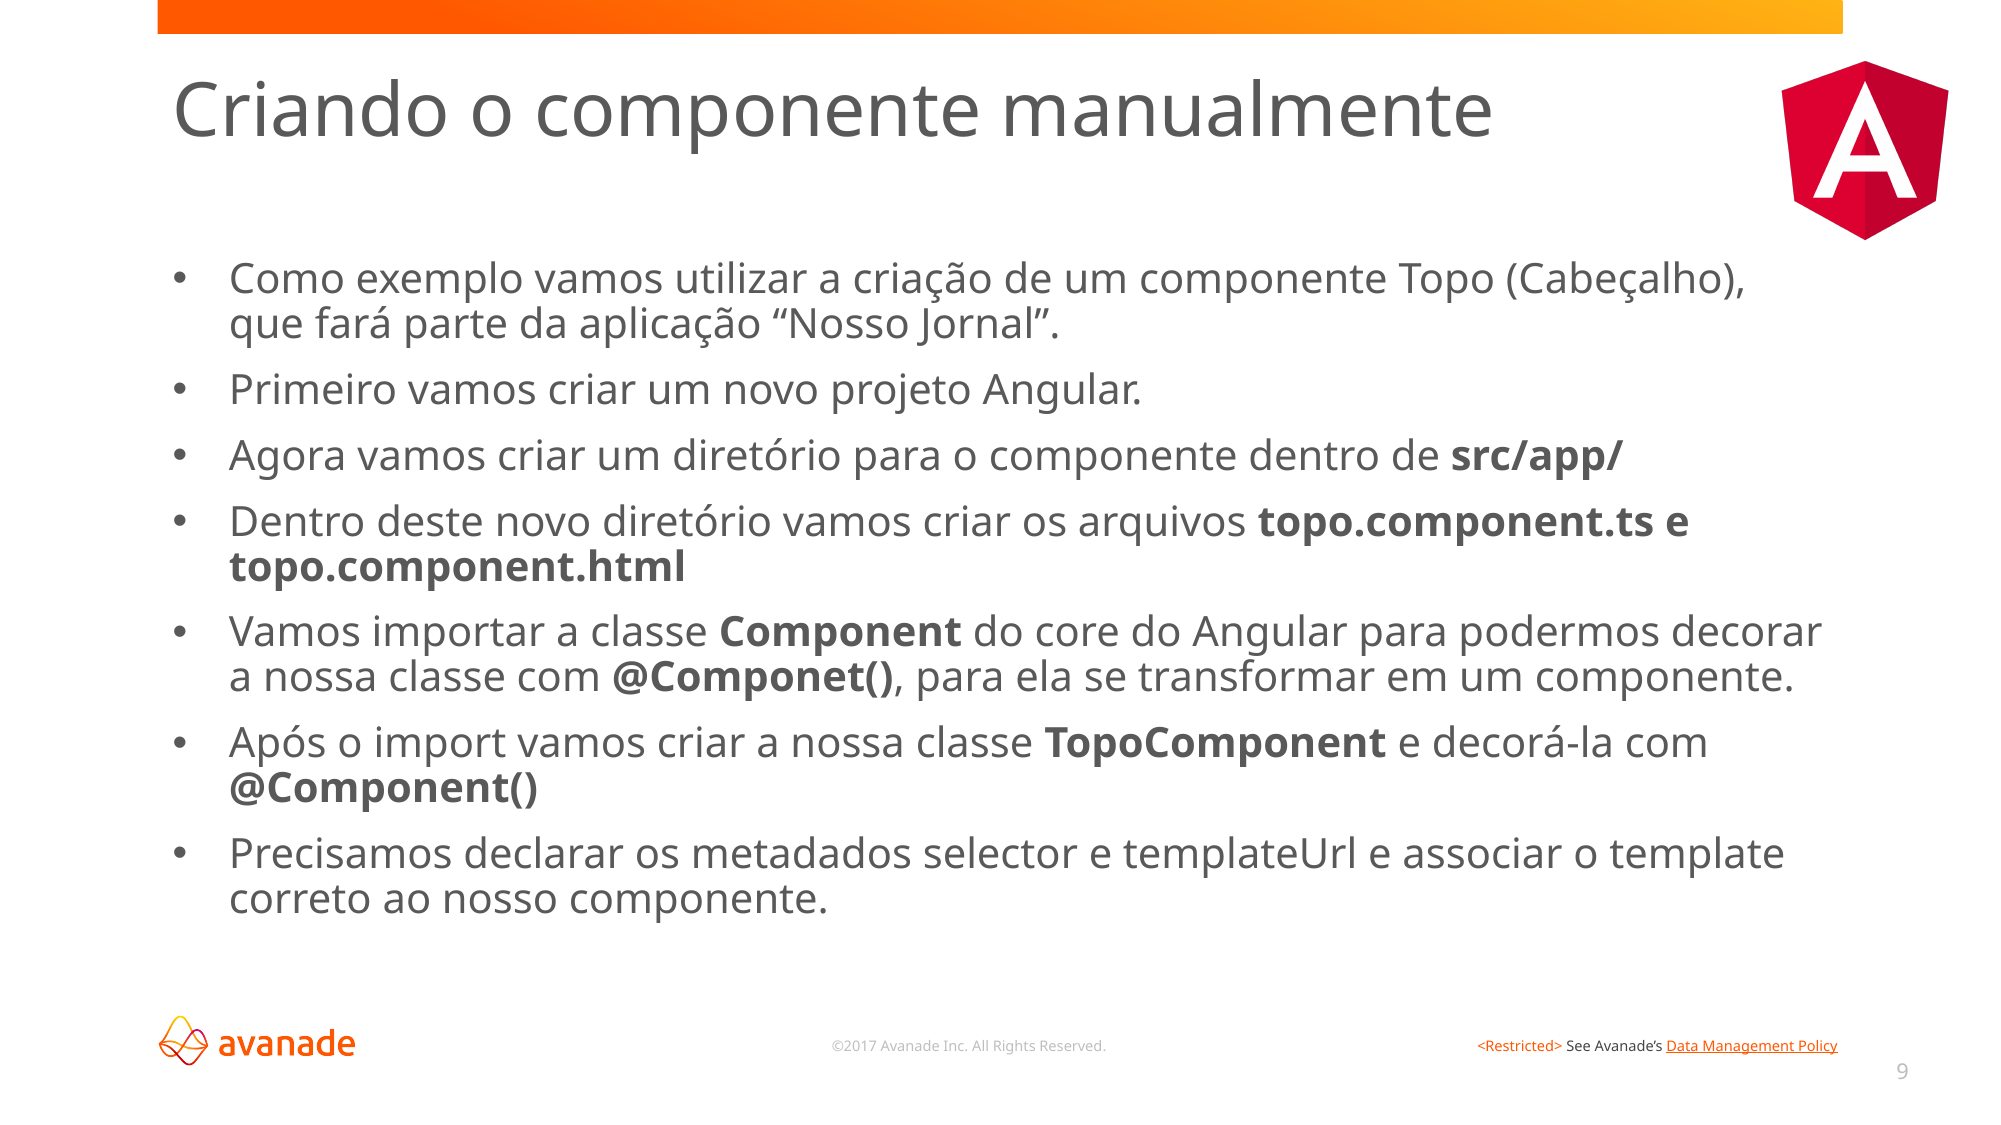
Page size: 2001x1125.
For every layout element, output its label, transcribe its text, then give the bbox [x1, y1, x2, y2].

title Criando o componente manualmente [157, 64, 1753, 228]
picture [1753, 34, 1977, 258]
slide_number 9 [1842, 1042, 1924, 1103]
list Como exemplo vamos utilizar a criação de um componente Topo (Cabeçalho), que fará parte da aplicação “Nosso Jornal”. Primeiro vamos criar um novo projeto Angular. Agora vamos criar um diretório para o componente dentro de src/app/ Dentro deste novo diretório vamos criar os arquivos topo.component.ts e topo.component.html Vamos importar a classe Component do core do Angular para podermos decorar a nossa classe com @Componet(), para ela se transformar em um componente. Após o import vamos criar a nossa classe TopoComponent e decorá-la com @Component() Precisamos declarar os metadados selector e templateUrl e associar o template correto ao nosso componente. [157, 249, 1843, 964]
picture [138, 995, 384, 1086]
